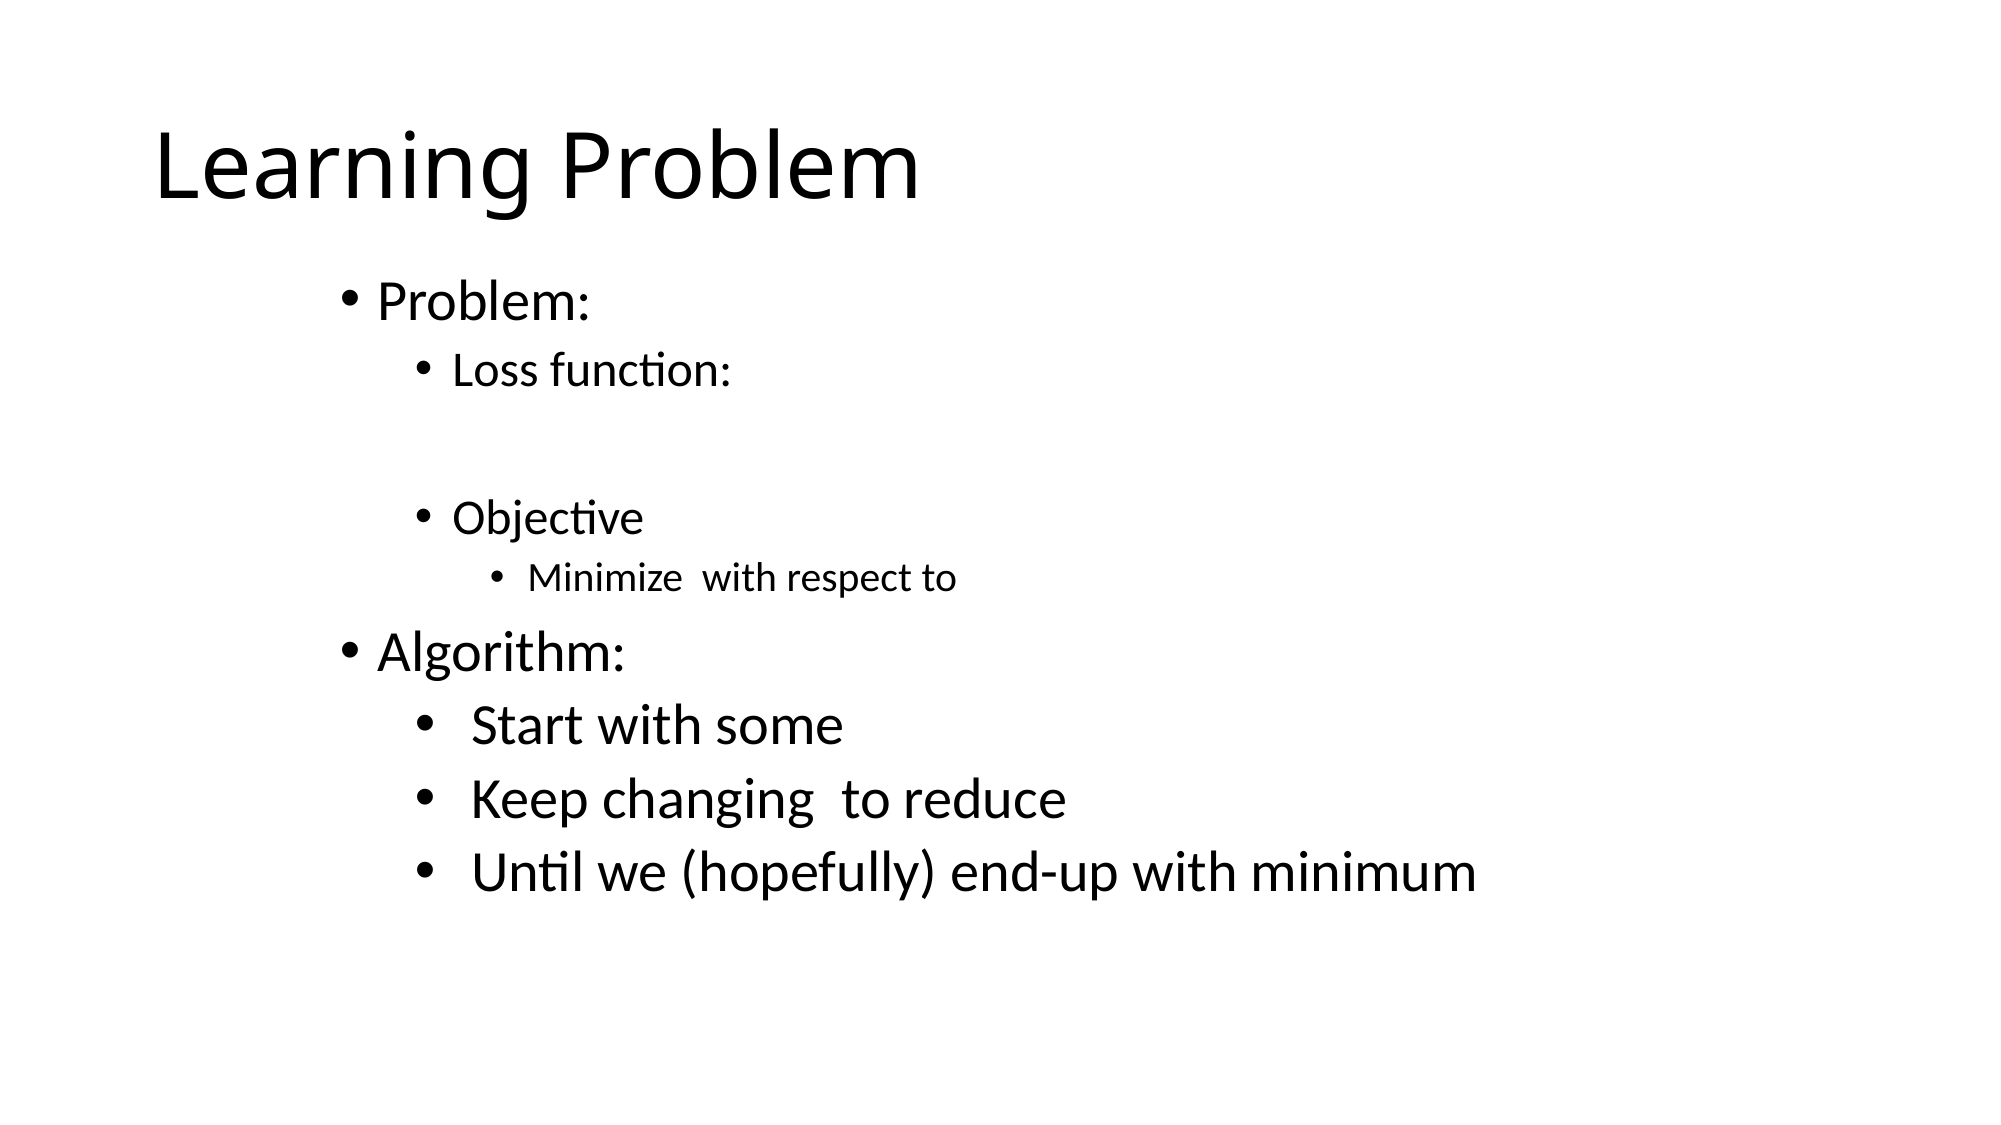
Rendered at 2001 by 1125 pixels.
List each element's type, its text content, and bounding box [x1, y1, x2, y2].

title Learning Problem [137, 59, 1863, 278]
